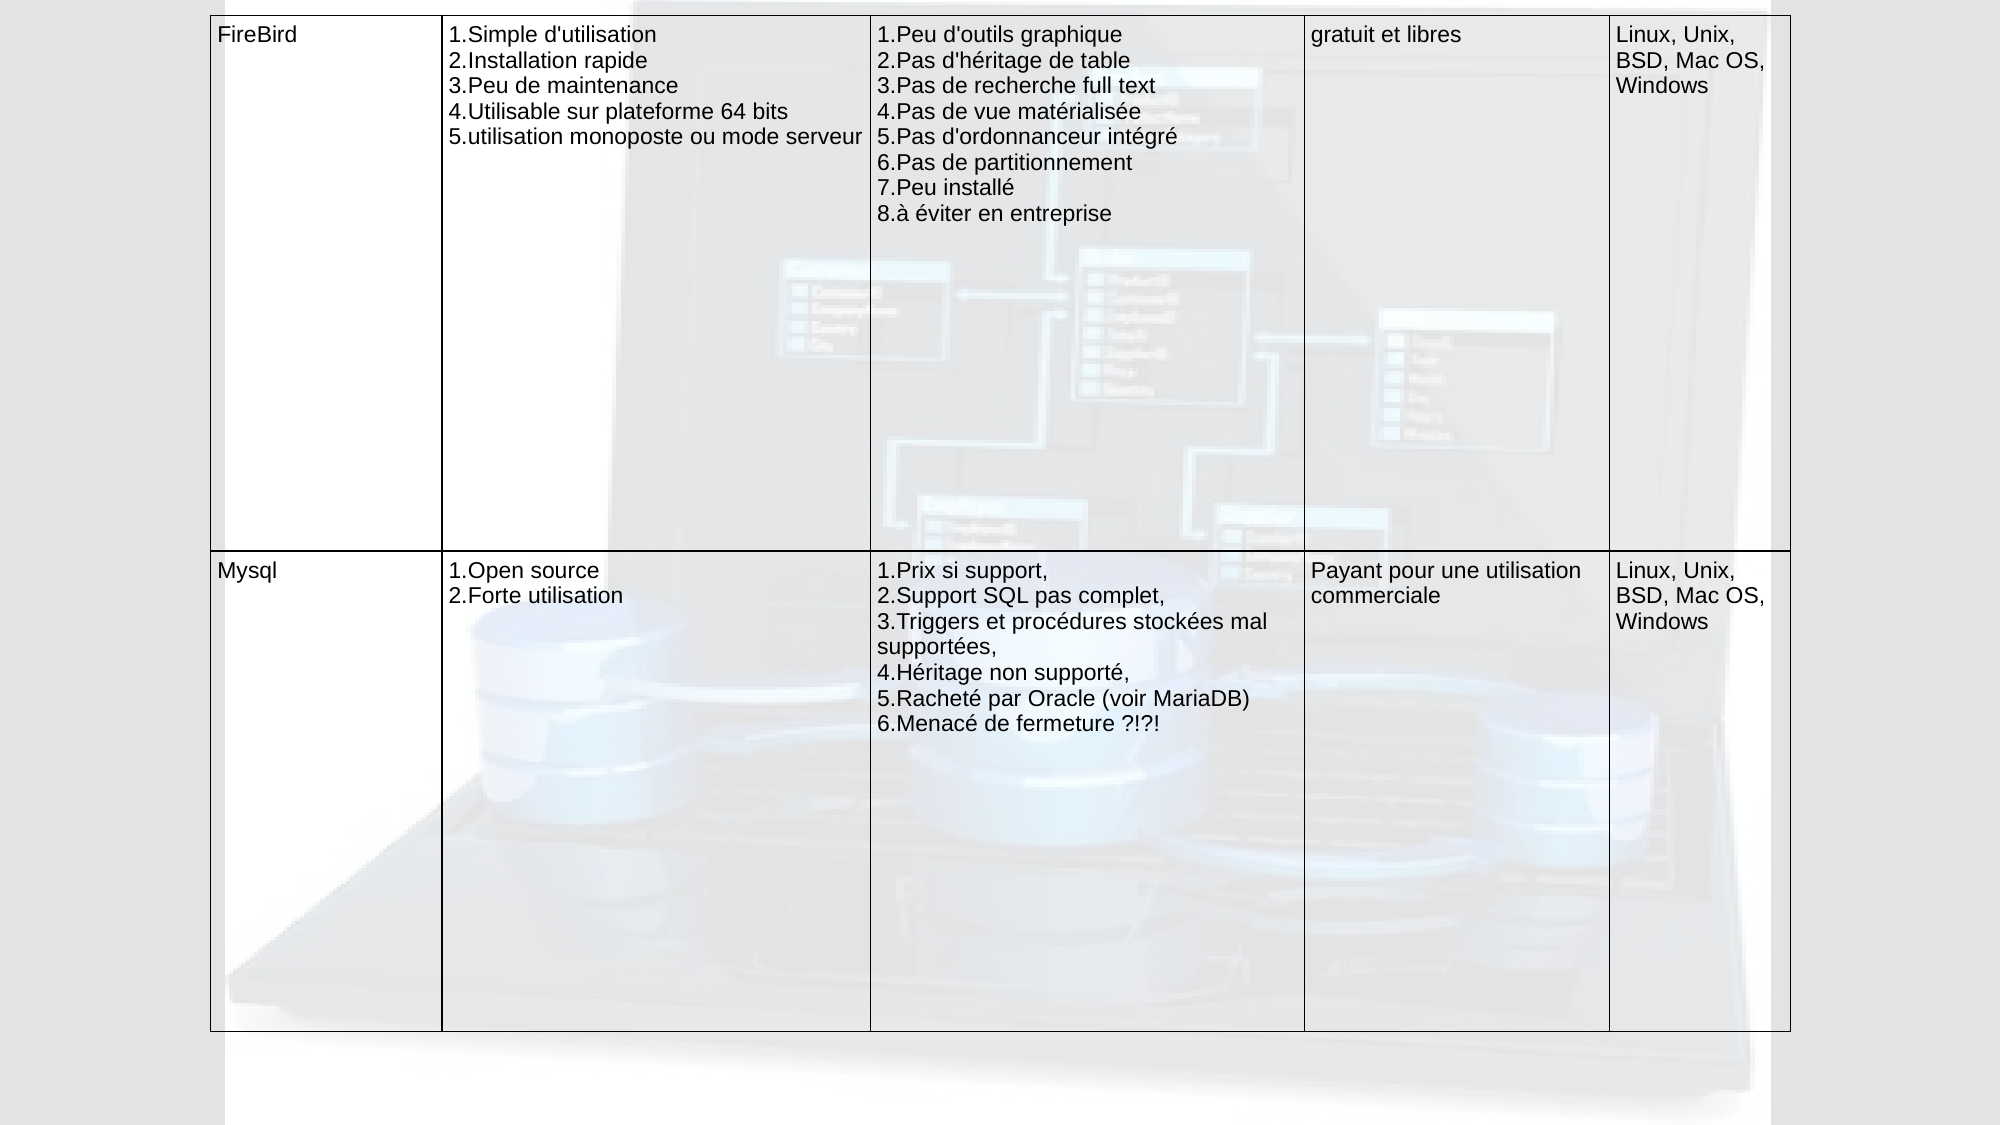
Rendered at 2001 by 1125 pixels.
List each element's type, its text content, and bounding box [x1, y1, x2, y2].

table_cell Payant pour une utilisation commerciale [1305, 552, 1609, 1031]
table_header Linux, Unix, BSD, Mac OS, Windows [1610, 16, 1790, 550]
table_cell Mysql [211, 552, 441, 1031]
table_header Peu d'outils graphique Pas d'héritage de table Pas de recherche full text Pas de vue matérialisée Pas d'ordonnanceur intégré Pas de partitionnement Peu installé à éviter en entreprise [871, 16, 1304, 550]
table_cell Linux, Unix, BSD, Mac OS, Windows [1610, 552, 1790, 1031]
table_header gratuit et libres [1305, 16, 1609, 550]
table_header Simple d'utilisation Installation rapide Peu de maintenance Utilisable sur plateforme 64 bits utilisation monoposte ou mode serveur [443, 16, 870, 550]
table_cell Open source Forte utilisation [443, 552, 870, 1031]
table_header FireBird [211, 16, 441, 550]
table_cell Prix si support, Support SQL pas complet, Triggers et procédures stockées mal supportées, Héritage non supporté, Racheté par Oracle (voir MariaDB) Menacé de fermeture ?!?! [871, 552, 1304, 1031]
